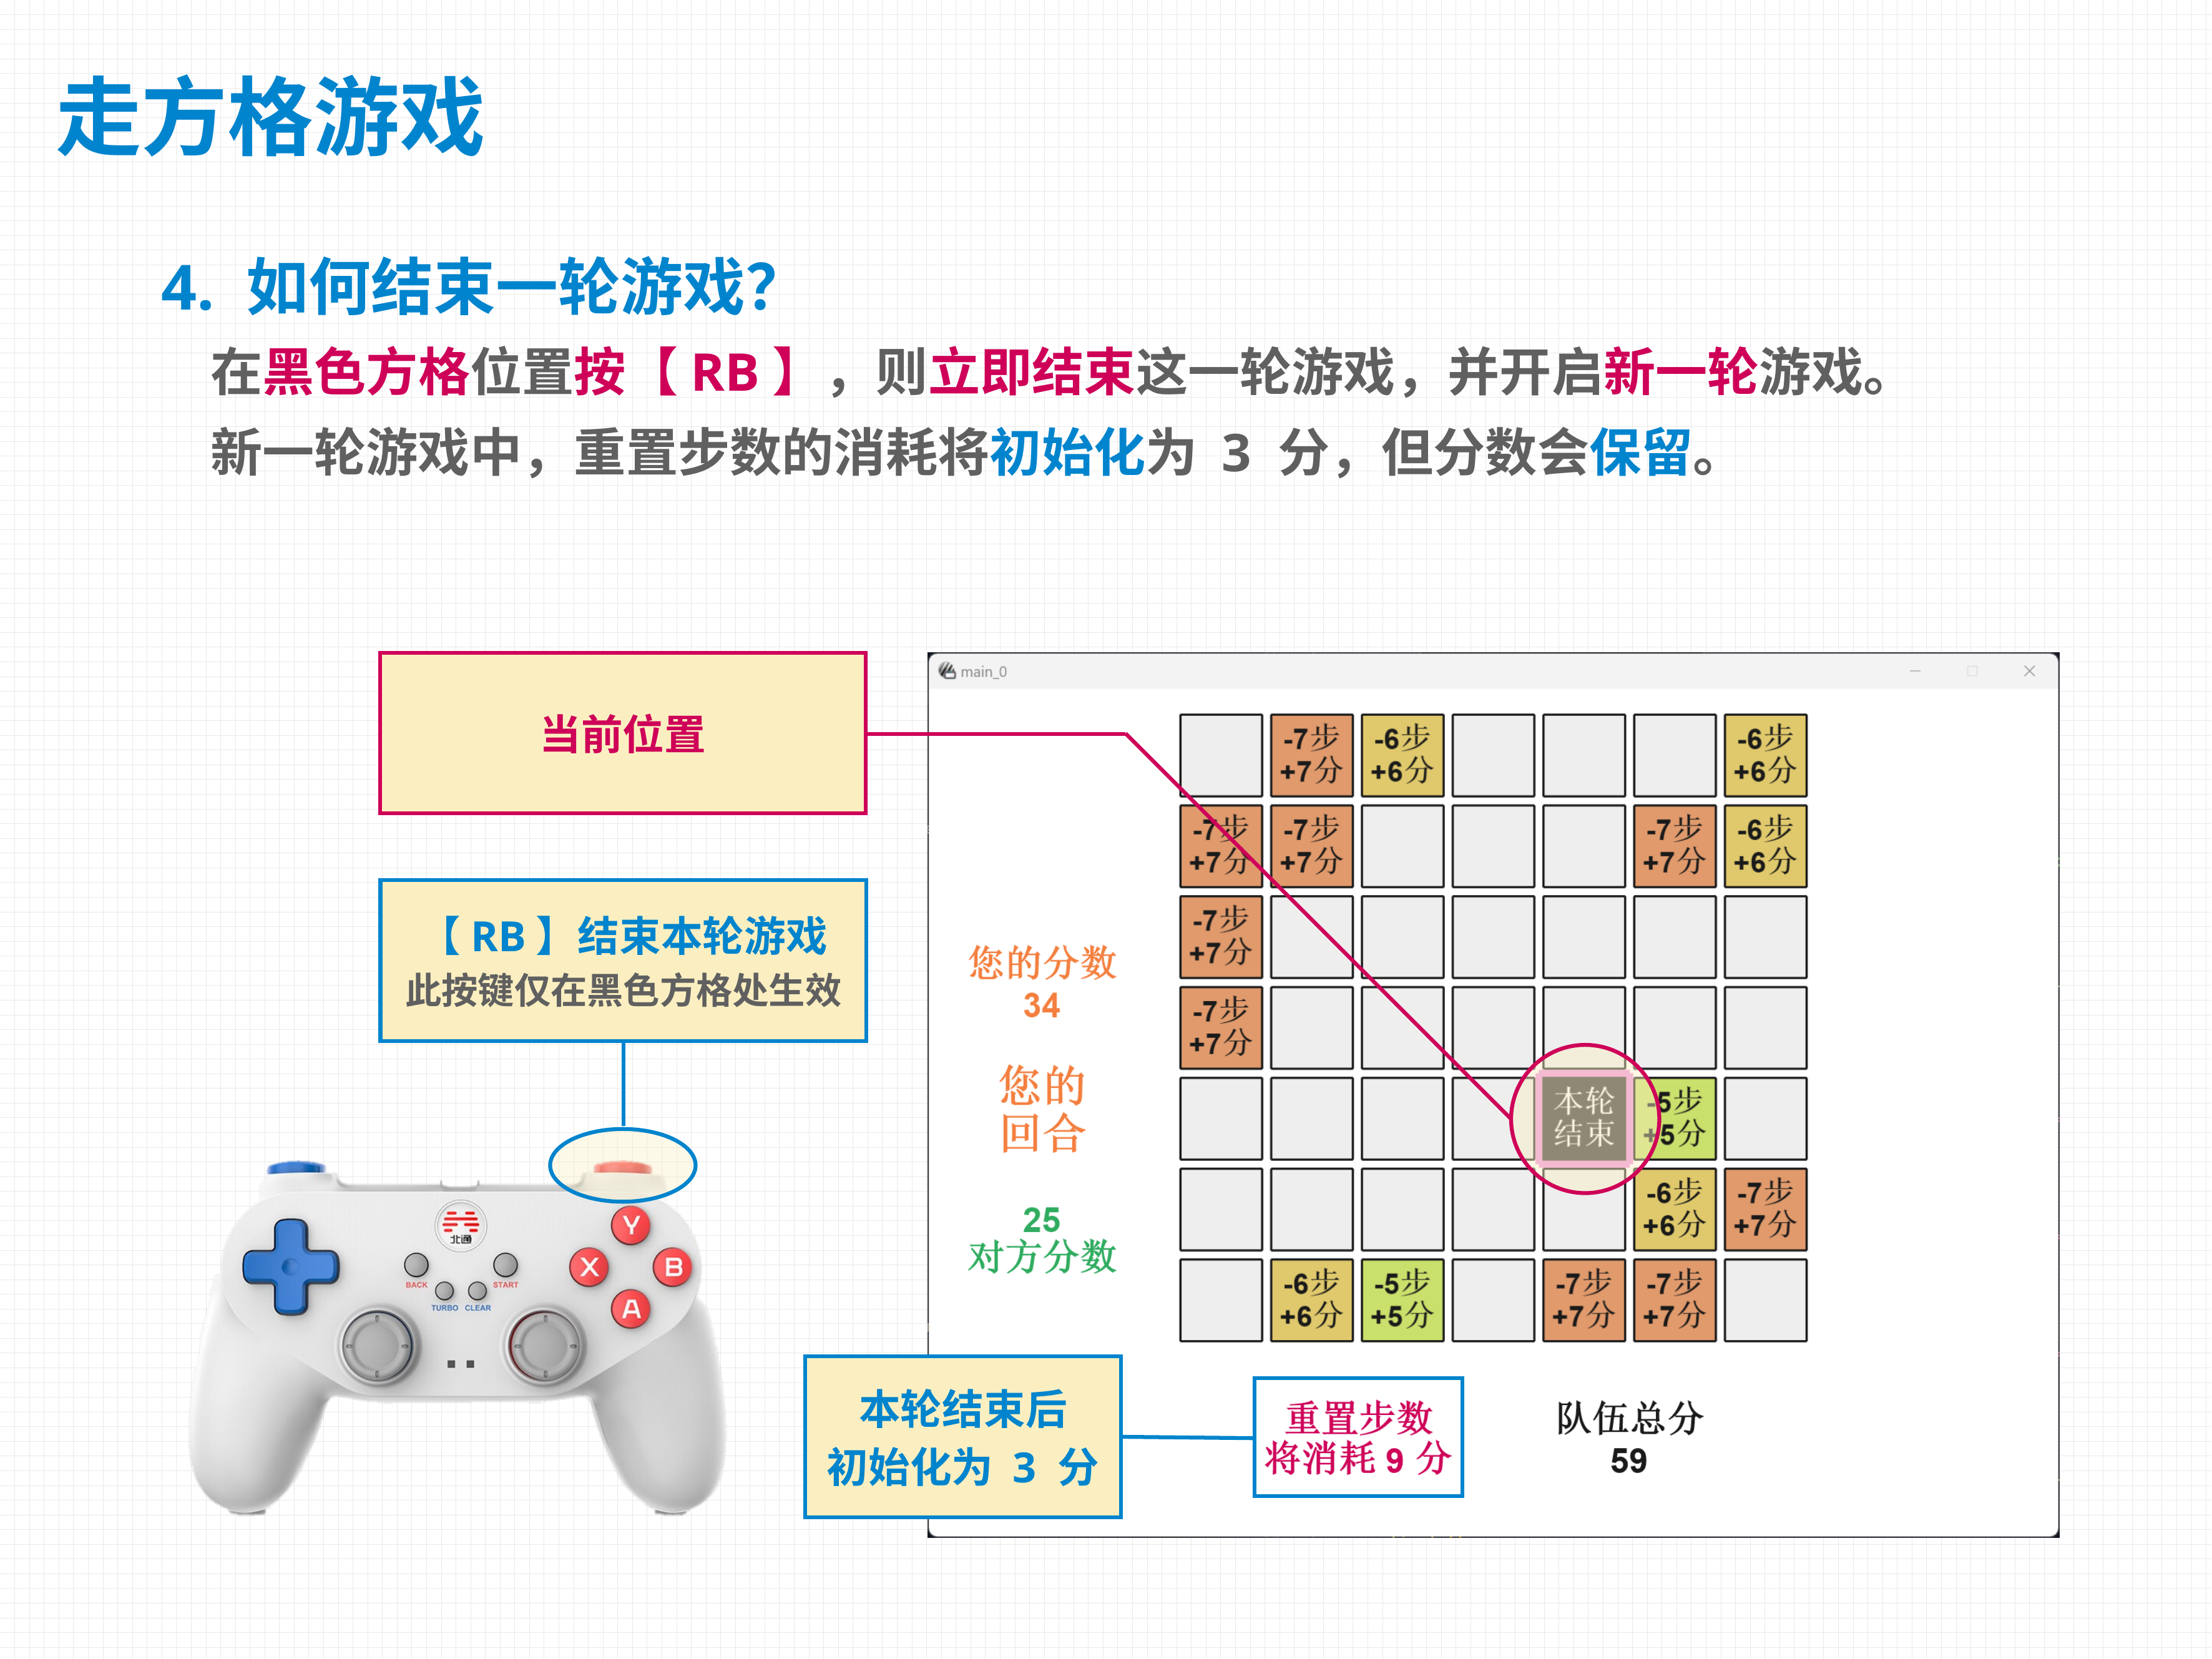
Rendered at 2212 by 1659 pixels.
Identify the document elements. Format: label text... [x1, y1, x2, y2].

list 4. 如何结束一轮游戏？ 在黑色方格位置按【RB】，则立即结束这一轮游戏，并开启新一轮游戏。 新一轮游戏中，重置步数的消耗将初始化为 3 分，但分数会保留。 [152, 242, 2060, 1538]
title 走方格游戏 [46, 0, 1484, 243]
text_box 本轮结束后 初始化为 3 分 [805, 1356, 927, 1518]
picture [152, 1141, 768, 1538]
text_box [1125, 733, 1511, 1119]
text_box [567, 1128, 678, 1141]
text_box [1122, 1436, 1256, 1439]
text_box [927, 652, 2060, 1538]
text_box 【RB】结束本轮游戏 此按键仅在黑色方格处生效 [380, 879, 867, 1042]
text_box 当前位置 [379, 652, 866, 814]
